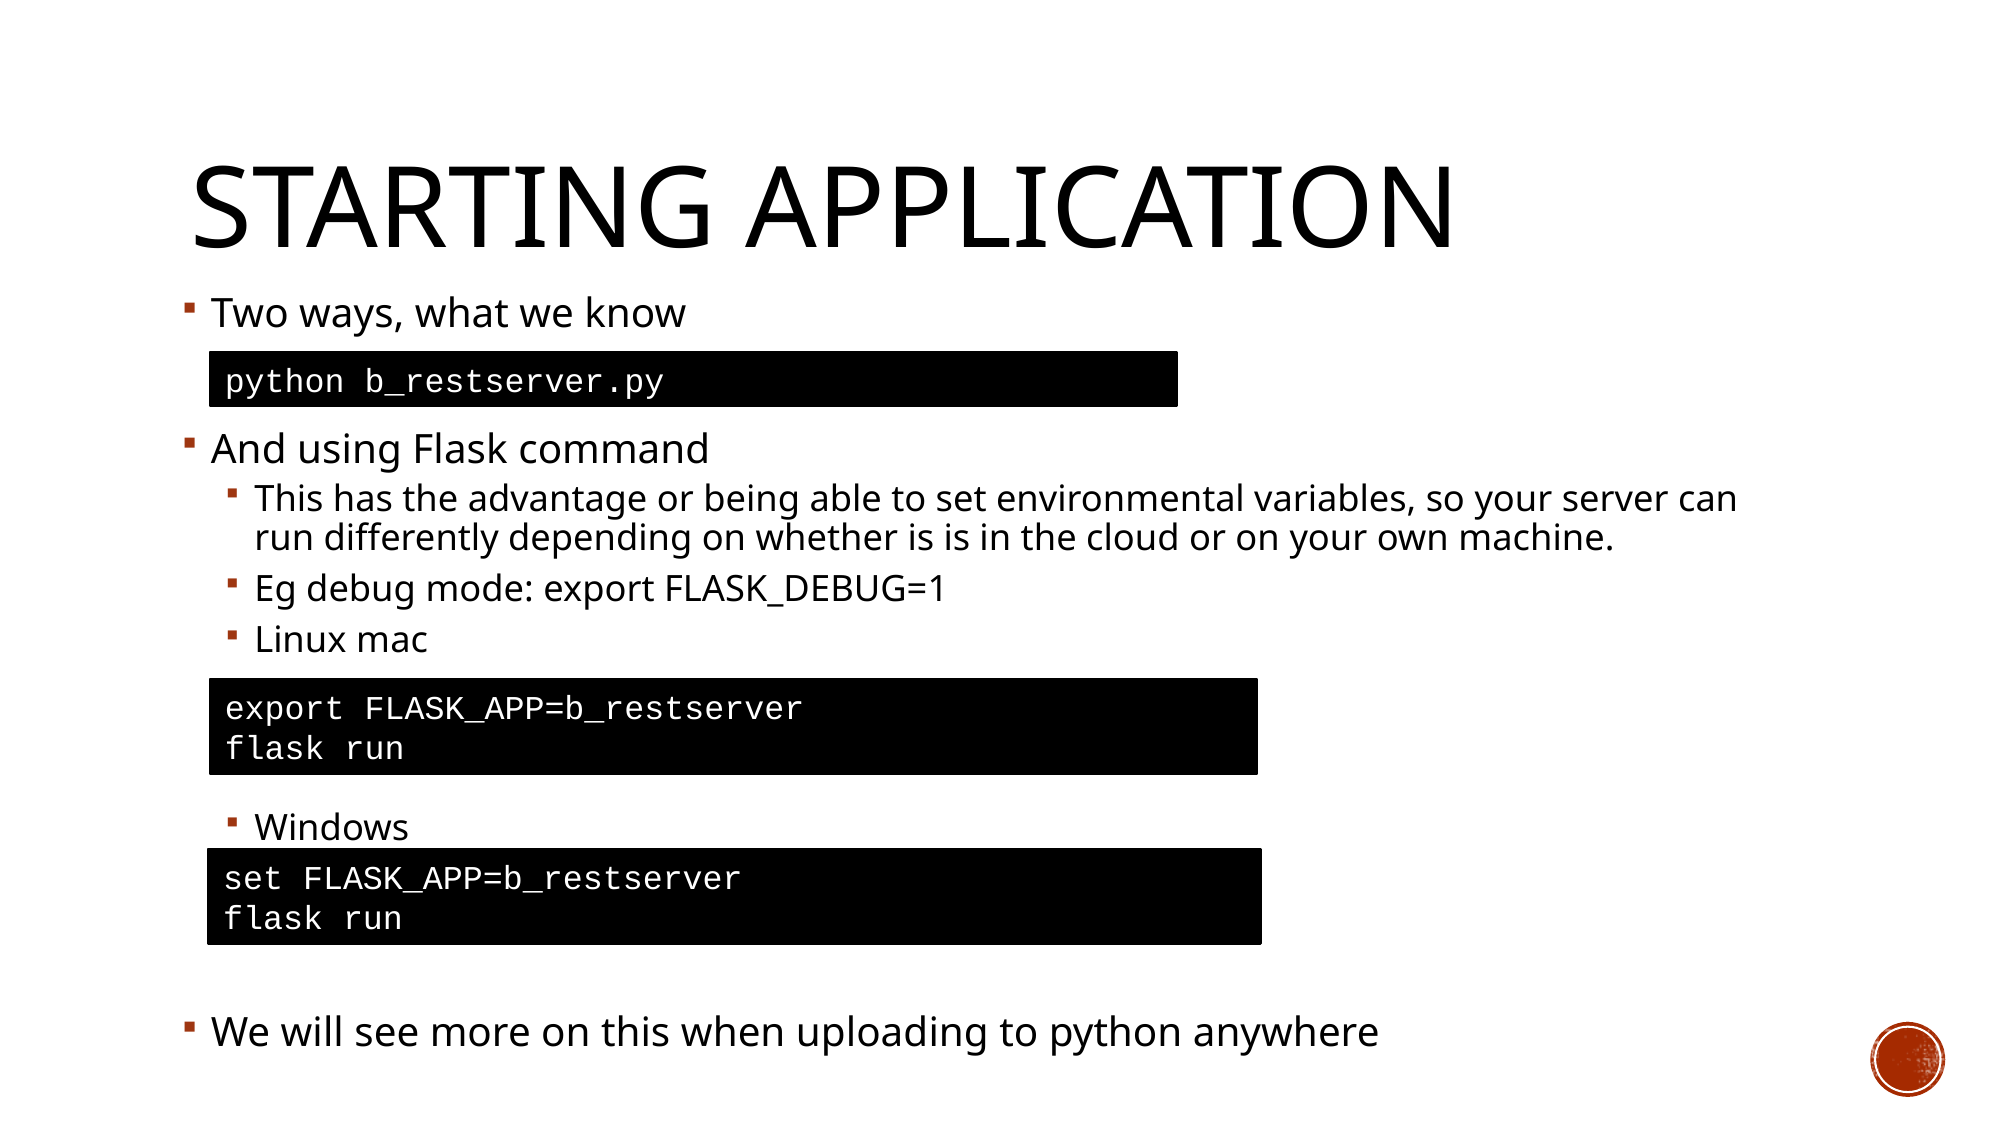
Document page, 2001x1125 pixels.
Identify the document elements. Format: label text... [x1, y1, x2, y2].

title Starting Application [175, 79, 1826, 344]
list Two ways, what we know And using Flask command This has the advantage or being able to set environmental variables, so your server can run differently depending on whether is is in the cloud or on your own machine. Eg debug mode: export FLASK_DEBUG=1 Linux mac Windows We will see more on this when uploading to python anywhere [166, 285, 1817, 1067]
text_box set FLASK_APP=b_restserver flask run [207, 848, 1262, 945]
text_box python b_restserver.py [209, 351, 1178, 407]
text_box export FLASK_APP=b_restserver flask run [209, 678, 1258, 775]
